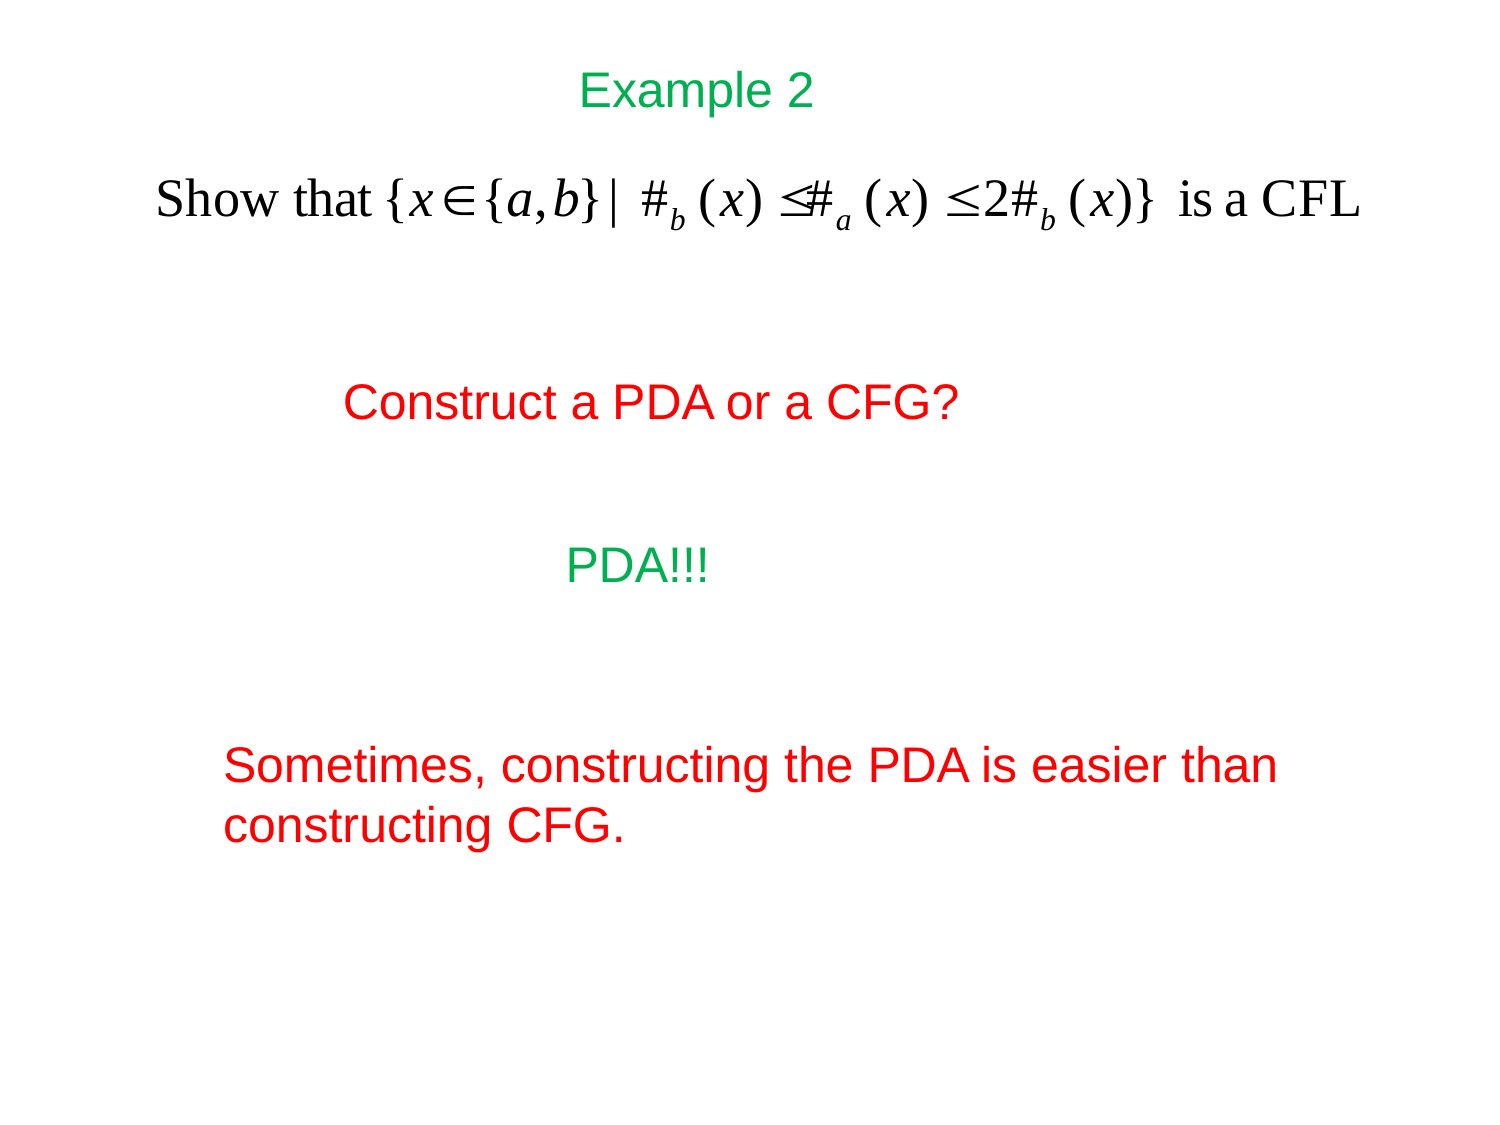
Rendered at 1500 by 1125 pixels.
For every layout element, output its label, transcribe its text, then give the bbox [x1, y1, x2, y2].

text_box Sometimes, constructing the PDA is easier than constructing CFG. [208, 724, 1295, 860]
text_box Example 2 [564, 49, 830, 125]
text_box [149, 162, 1370, 244]
text_box PDA!!! [550, 524, 726, 600]
text_box Construct a PDA or a CFG? [328, 362, 975, 438]
